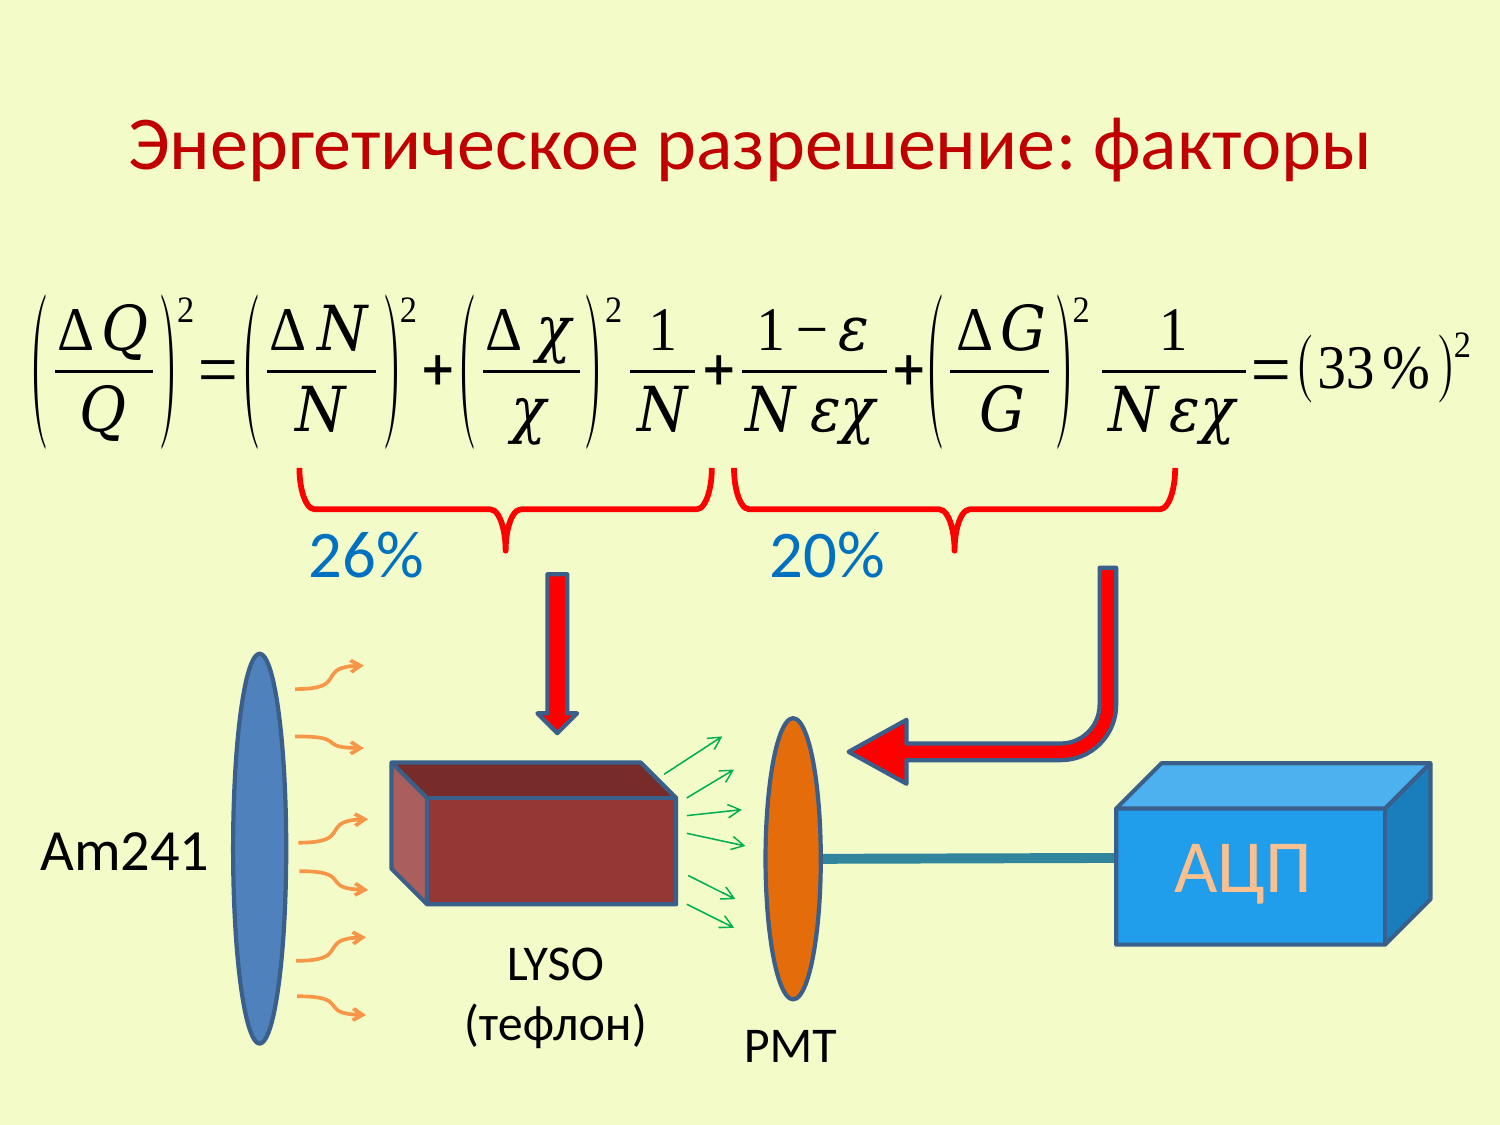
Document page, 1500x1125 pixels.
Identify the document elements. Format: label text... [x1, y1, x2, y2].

text_box [733, 467, 1176, 552]
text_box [472, 654, 665, 1010]
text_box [1115, 762, 1431, 945]
text_box 20% [702, 503, 952, 599]
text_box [105, 780, 467, 917]
text_box Am241 [25, 804, 100, 890]
text_box LYSO (тефлон) [446, 926, 665, 1058]
text_box [763, 716, 823, 1002]
text_box [545, 572, 570, 653]
text_box 26% [242, 503, 491, 599]
text_box [846, 565, 1119, 786]
title Энергетическое разрешение: факторы [75, 45, 1425, 233]
text_box [298, 467, 713, 552]
text_box PMT [714, 1004, 866, 1080]
